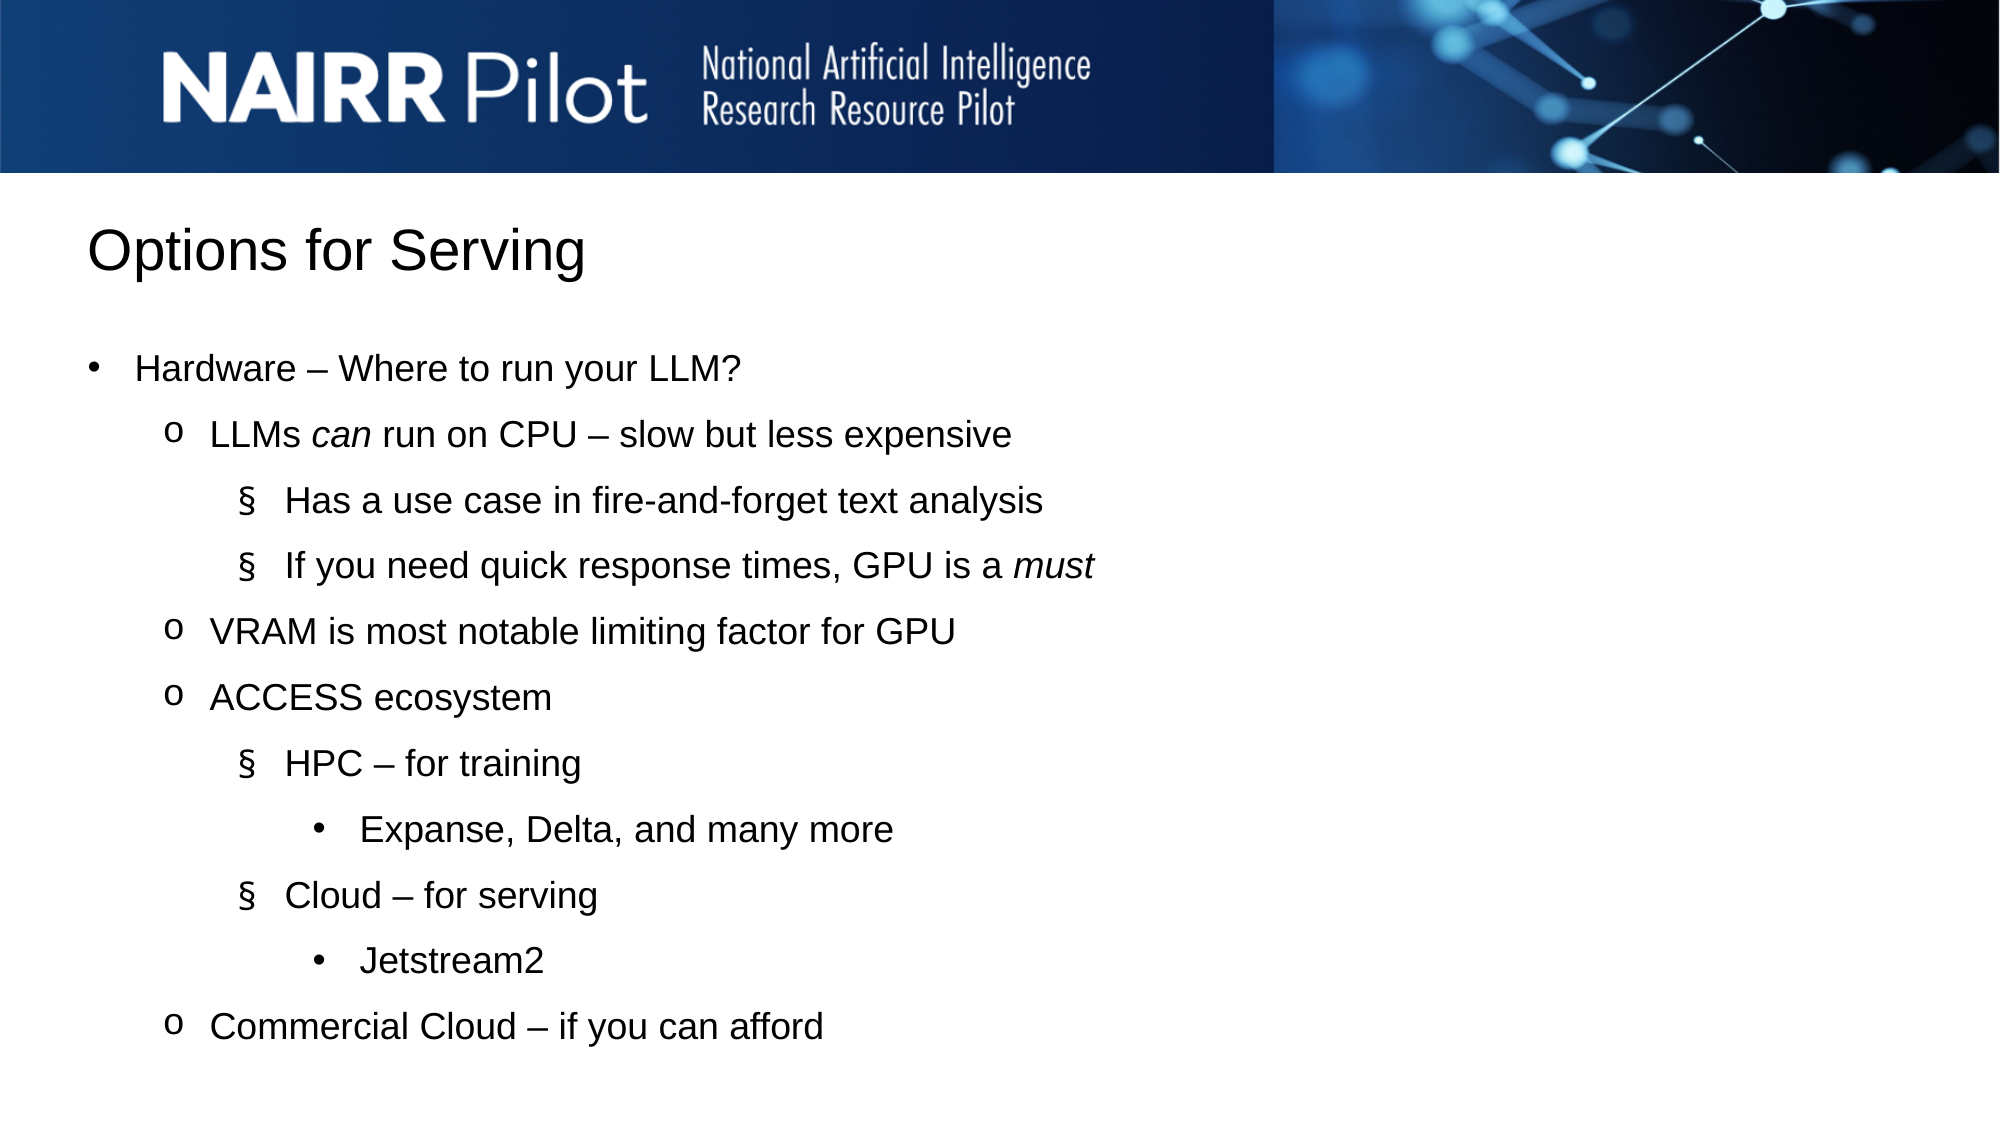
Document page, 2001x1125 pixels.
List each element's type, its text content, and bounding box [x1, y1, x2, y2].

text_box Hardware – Where to run your LLM?​ LLMs can run on CPU – slow but less expensive​ Has a use case in fire-and-forget text analysis​ If you need quick response times, GPU is a must​ VRAM is most notable limiting factor for GPU ACCESS ecosystem HPC – for training Expanse, Delta, and many more Cloud – for serving Jetstream2 Commercial Cloud – if you can afford [72, 336, 1970, 1055]
text_box Options for Serving [72, 204, 1935, 290]
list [0, 0, 2000, 173]
